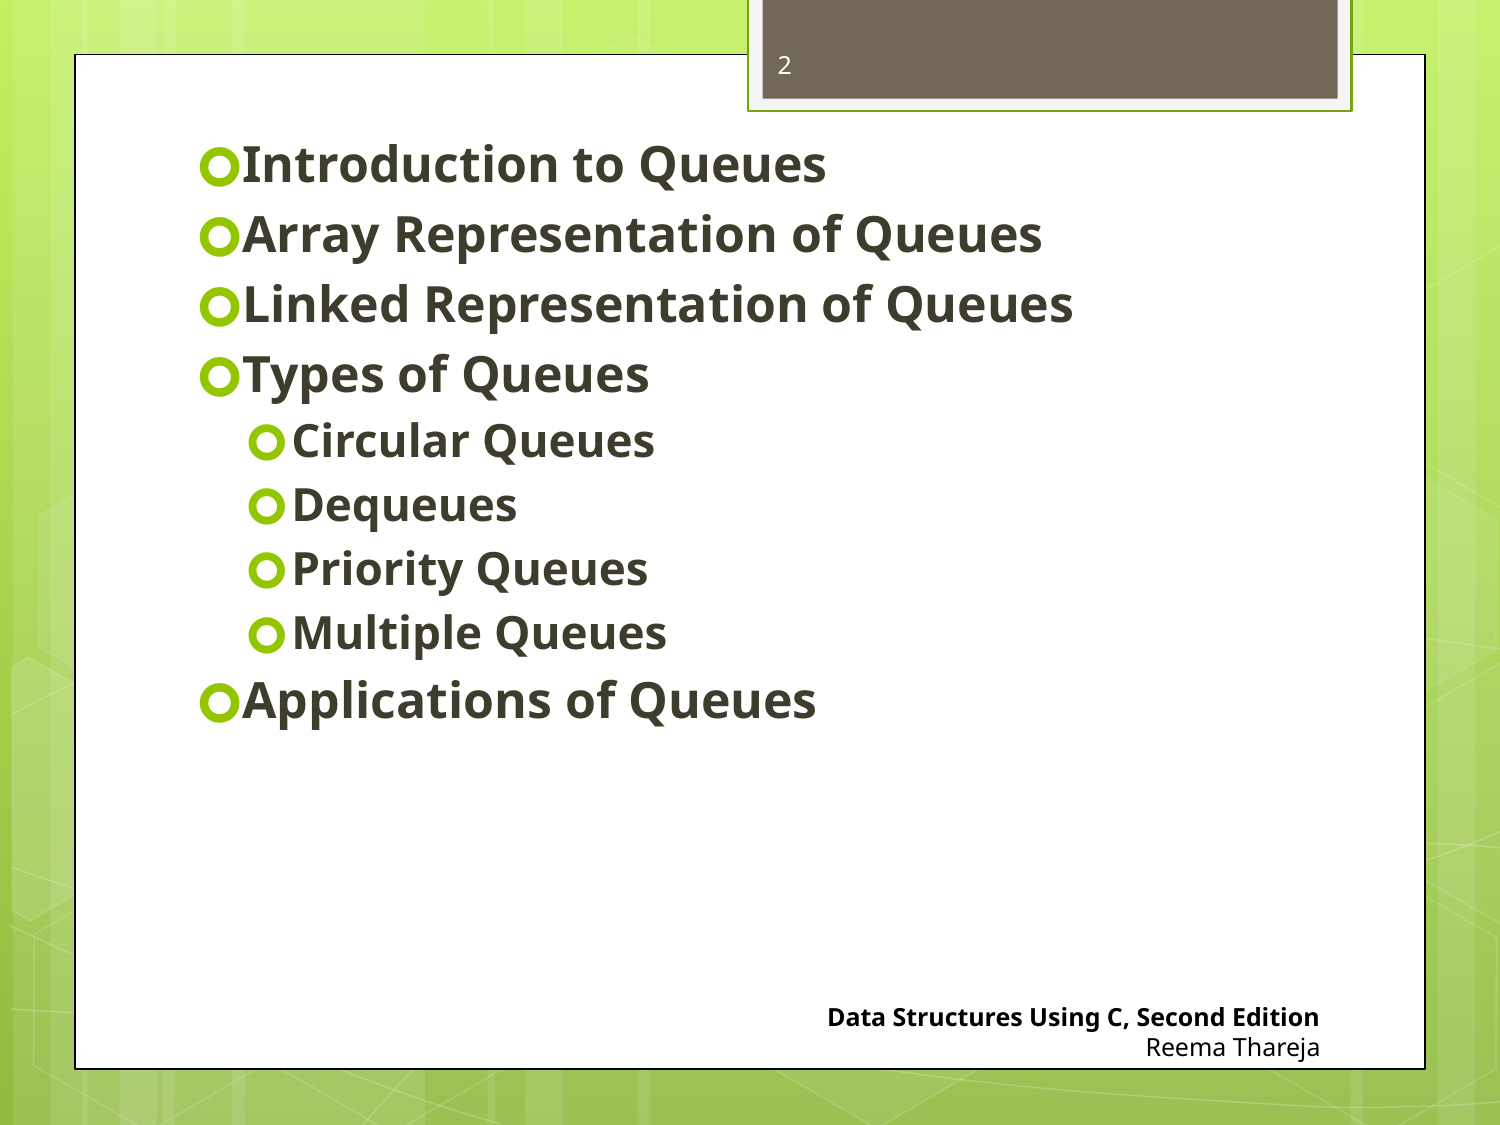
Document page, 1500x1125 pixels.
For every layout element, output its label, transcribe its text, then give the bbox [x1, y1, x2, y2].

list Introduction to Queues Array Representation of Queues Linked Representation of Queues Types of Queues Circular Queues Dequeues Priority Queues Multiple Queues Applications of Queues [171, 125, 1350, 988]
footer Data Structures Using C, Second Edition Reema Thareja [761, 1005, 1336, 1088]
slide_number 2 [762, 36, 982, 97]
